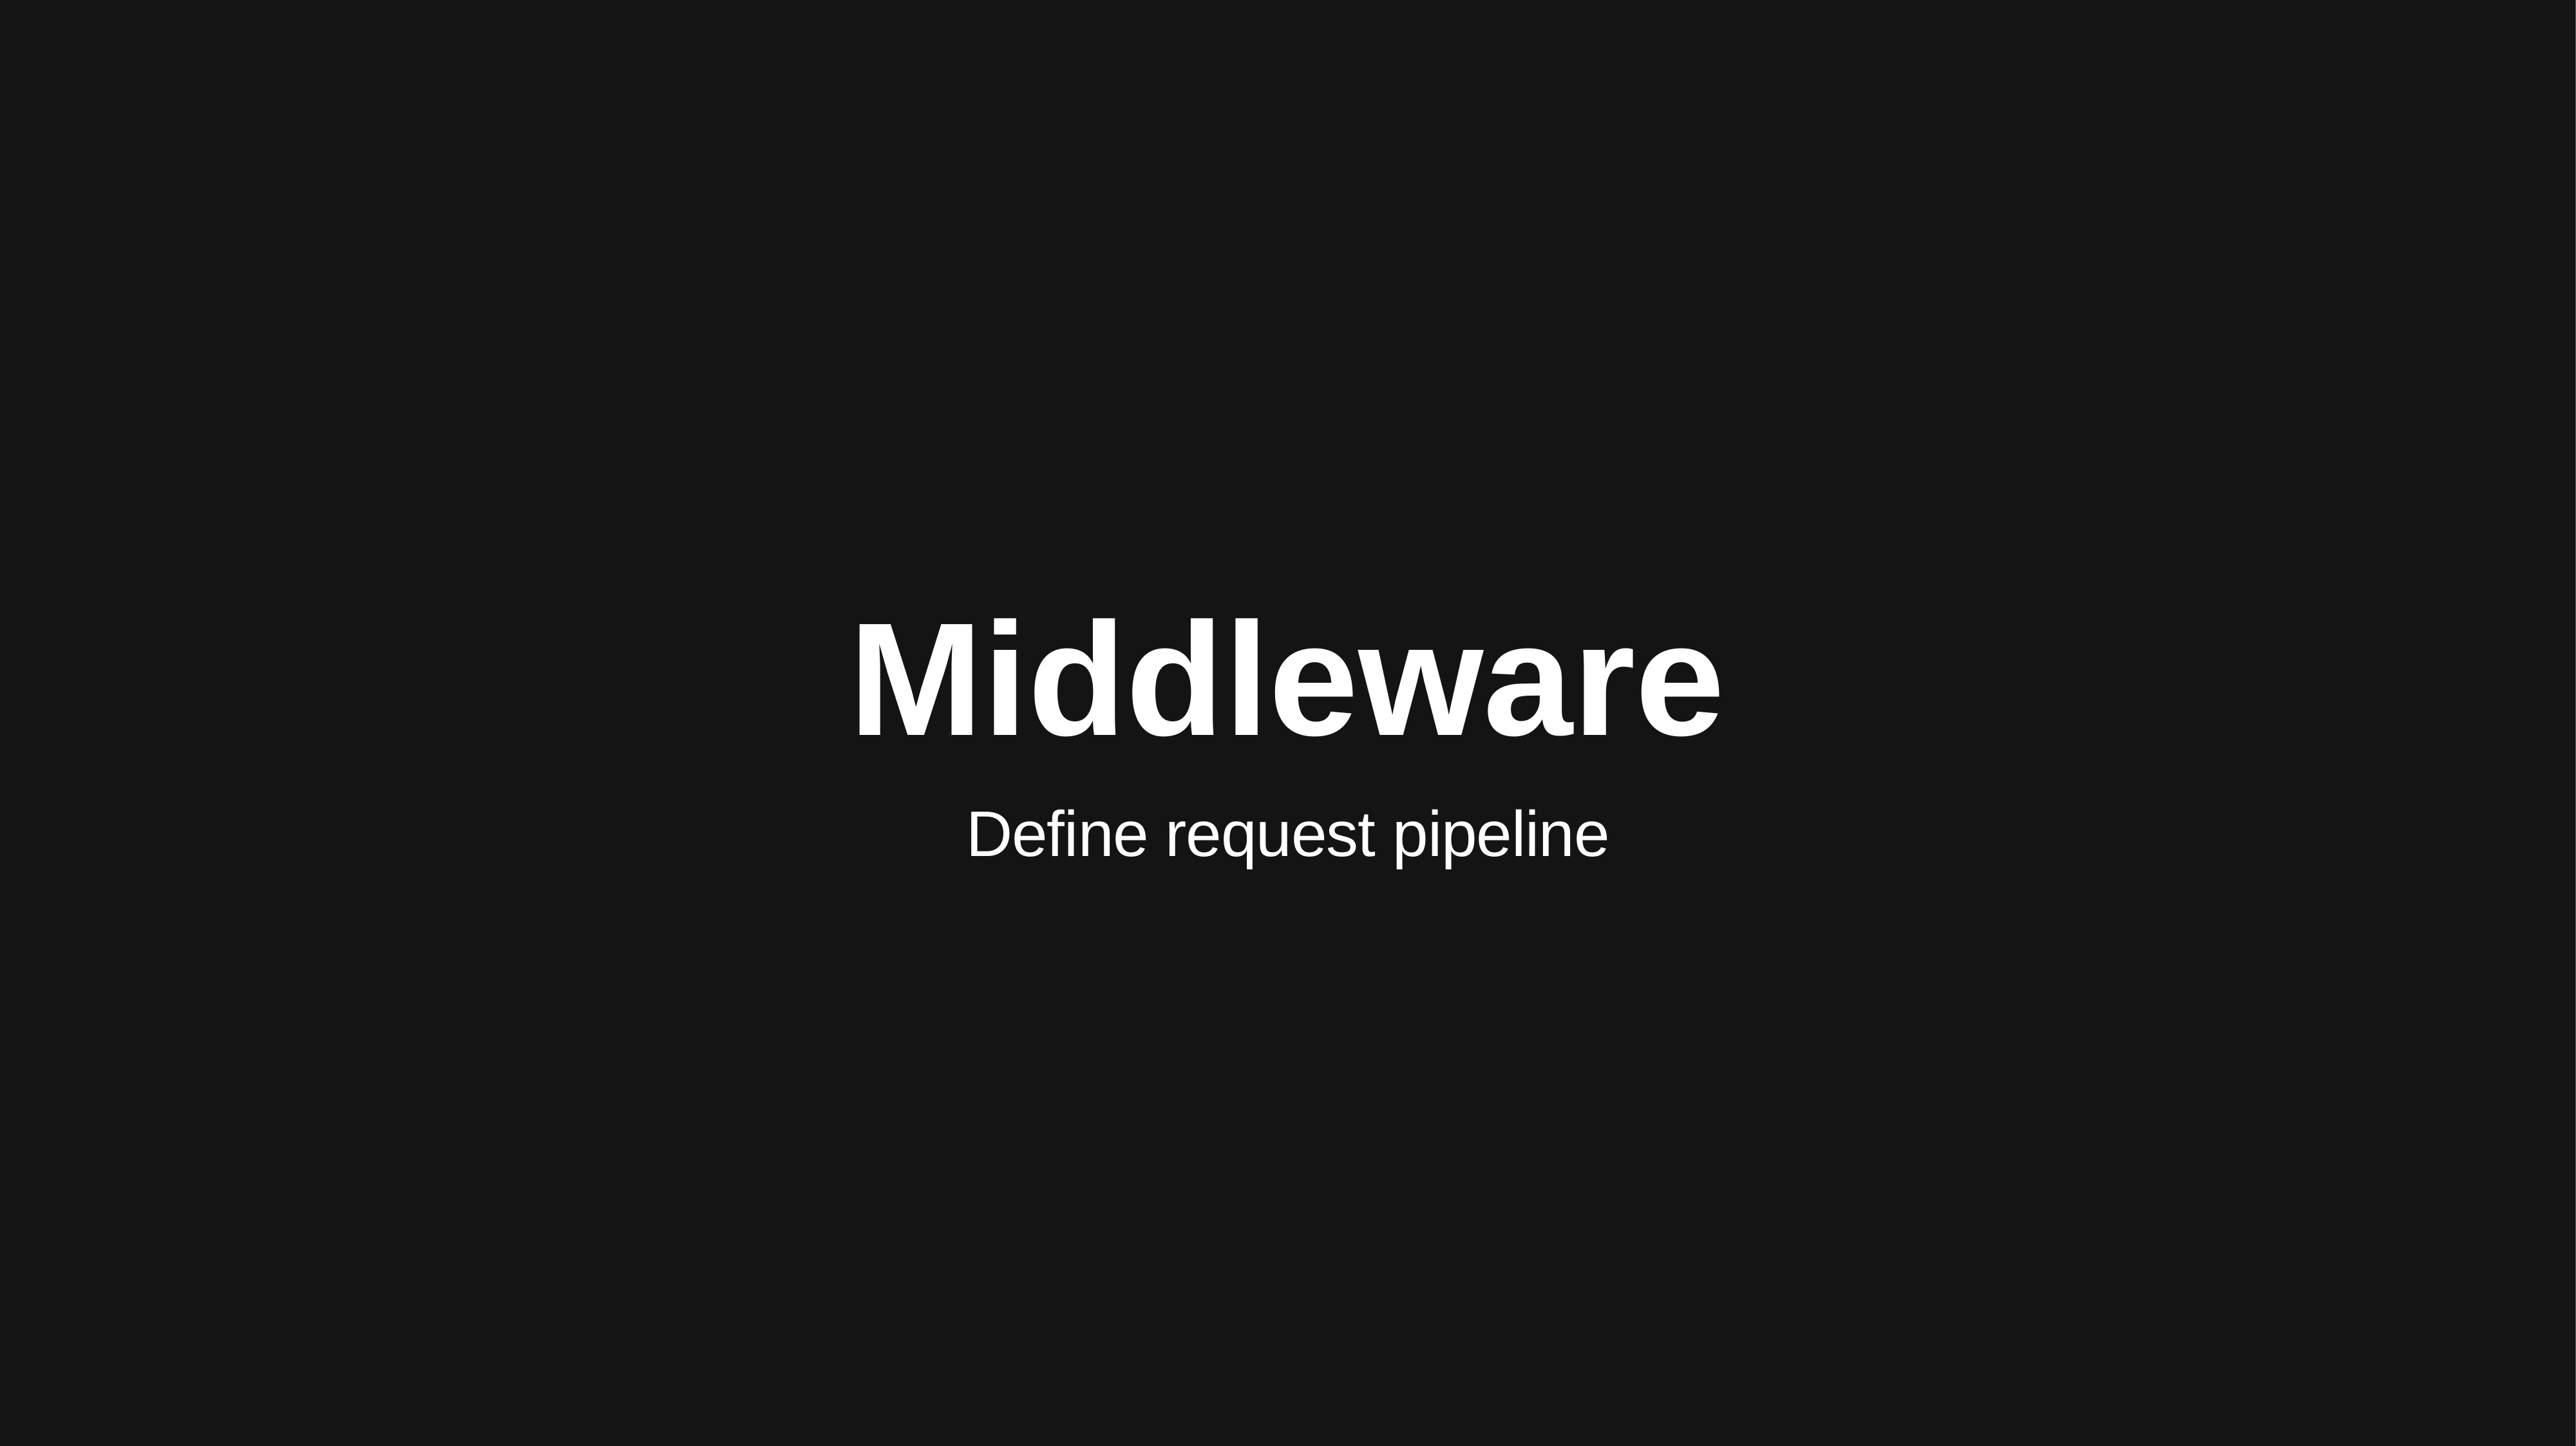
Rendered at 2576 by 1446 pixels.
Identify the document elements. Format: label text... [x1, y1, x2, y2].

title Middleware [192, 524, 2383, 775]
list Define request pipeline [192, 787, 2383, 953]
